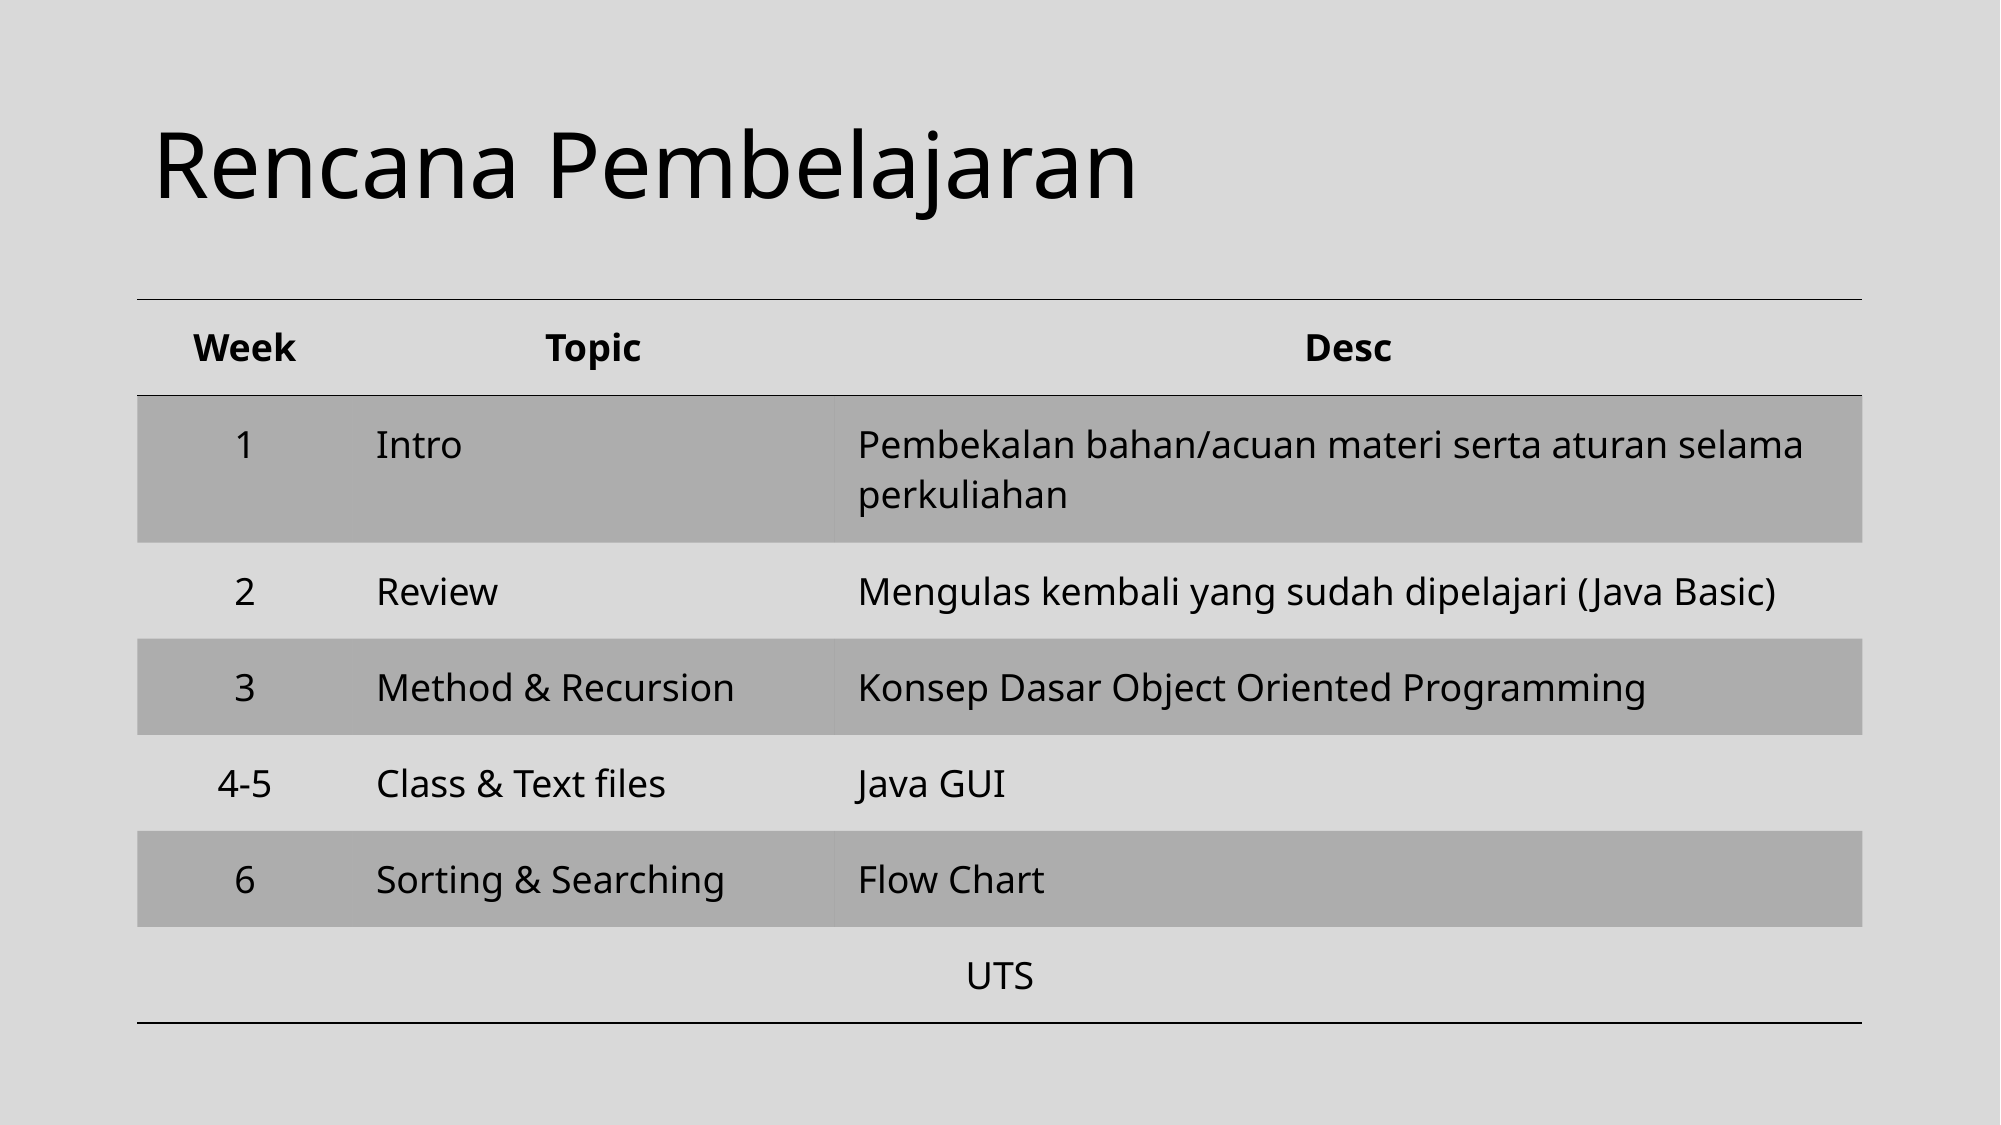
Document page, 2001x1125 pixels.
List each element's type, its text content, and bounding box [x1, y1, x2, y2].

table_cell UTS [137, 927, 1862, 1022]
table_cell Class & Text files [353, 735, 834, 831]
table_header Topic [353, 300, 834, 395]
title Rencana Pembelajaran [137, 59, 1863, 278]
table_cell Mengulas kembali yang sudah dipelajari (Java Basic) [834, 543, 1862, 639]
table_cell 6 [137, 831, 353, 927]
table_cell Intro [353, 396, 834, 543]
table_header Week [137, 300, 353, 395]
table_cell Pembekalan bahan/acuan materi serta aturan selama perkuliahan [834, 396, 1862, 543]
table_cell 2 [137, 543, 353, 639]
table_cell Review [353, 543, 834, 639]
table_header Desc [834, 300, 1862, 395]
table_cell 3 [137, 639, 353, 735]
table_cell Flow Chart [834, 831, 1862, 927]
table_cell 4-5 [137, 735, 353, 831]
table_cell Method & Recursion [353, 639, 834, 735]
table_cell Java GUI [834, 735, 1862, 831]
table_cell Sorting & Searching [353, 831, 834, 927]
table_cell 1 [137, 396, 353, 543]
table_cell Konsep Dasar Object Oriented Programming [834, 639, 1862, 735]
